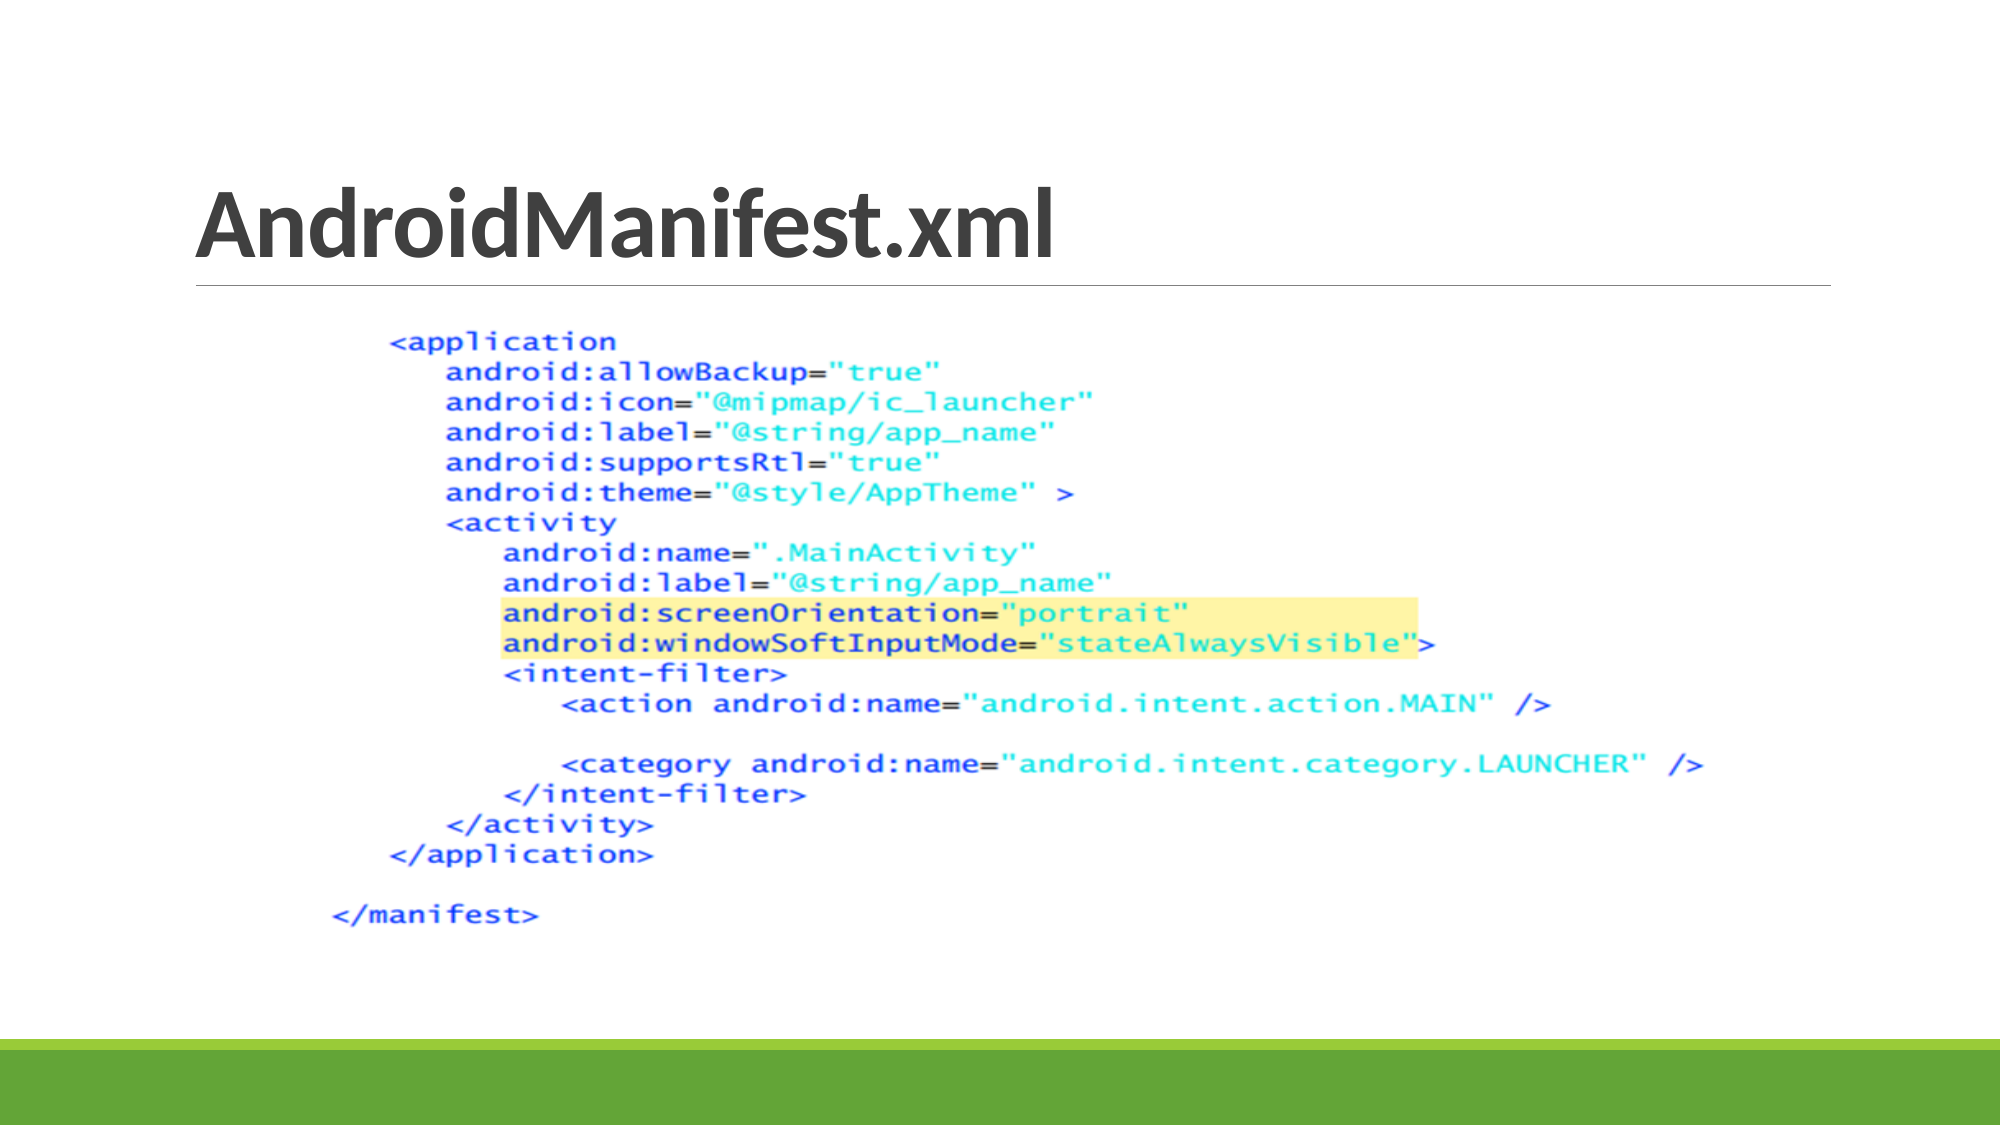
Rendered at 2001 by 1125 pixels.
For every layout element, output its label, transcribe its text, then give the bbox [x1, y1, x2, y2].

picture [291, 326, 1718, 933]
title AndroidManifest.xml [180, 47, 1830, 285]
